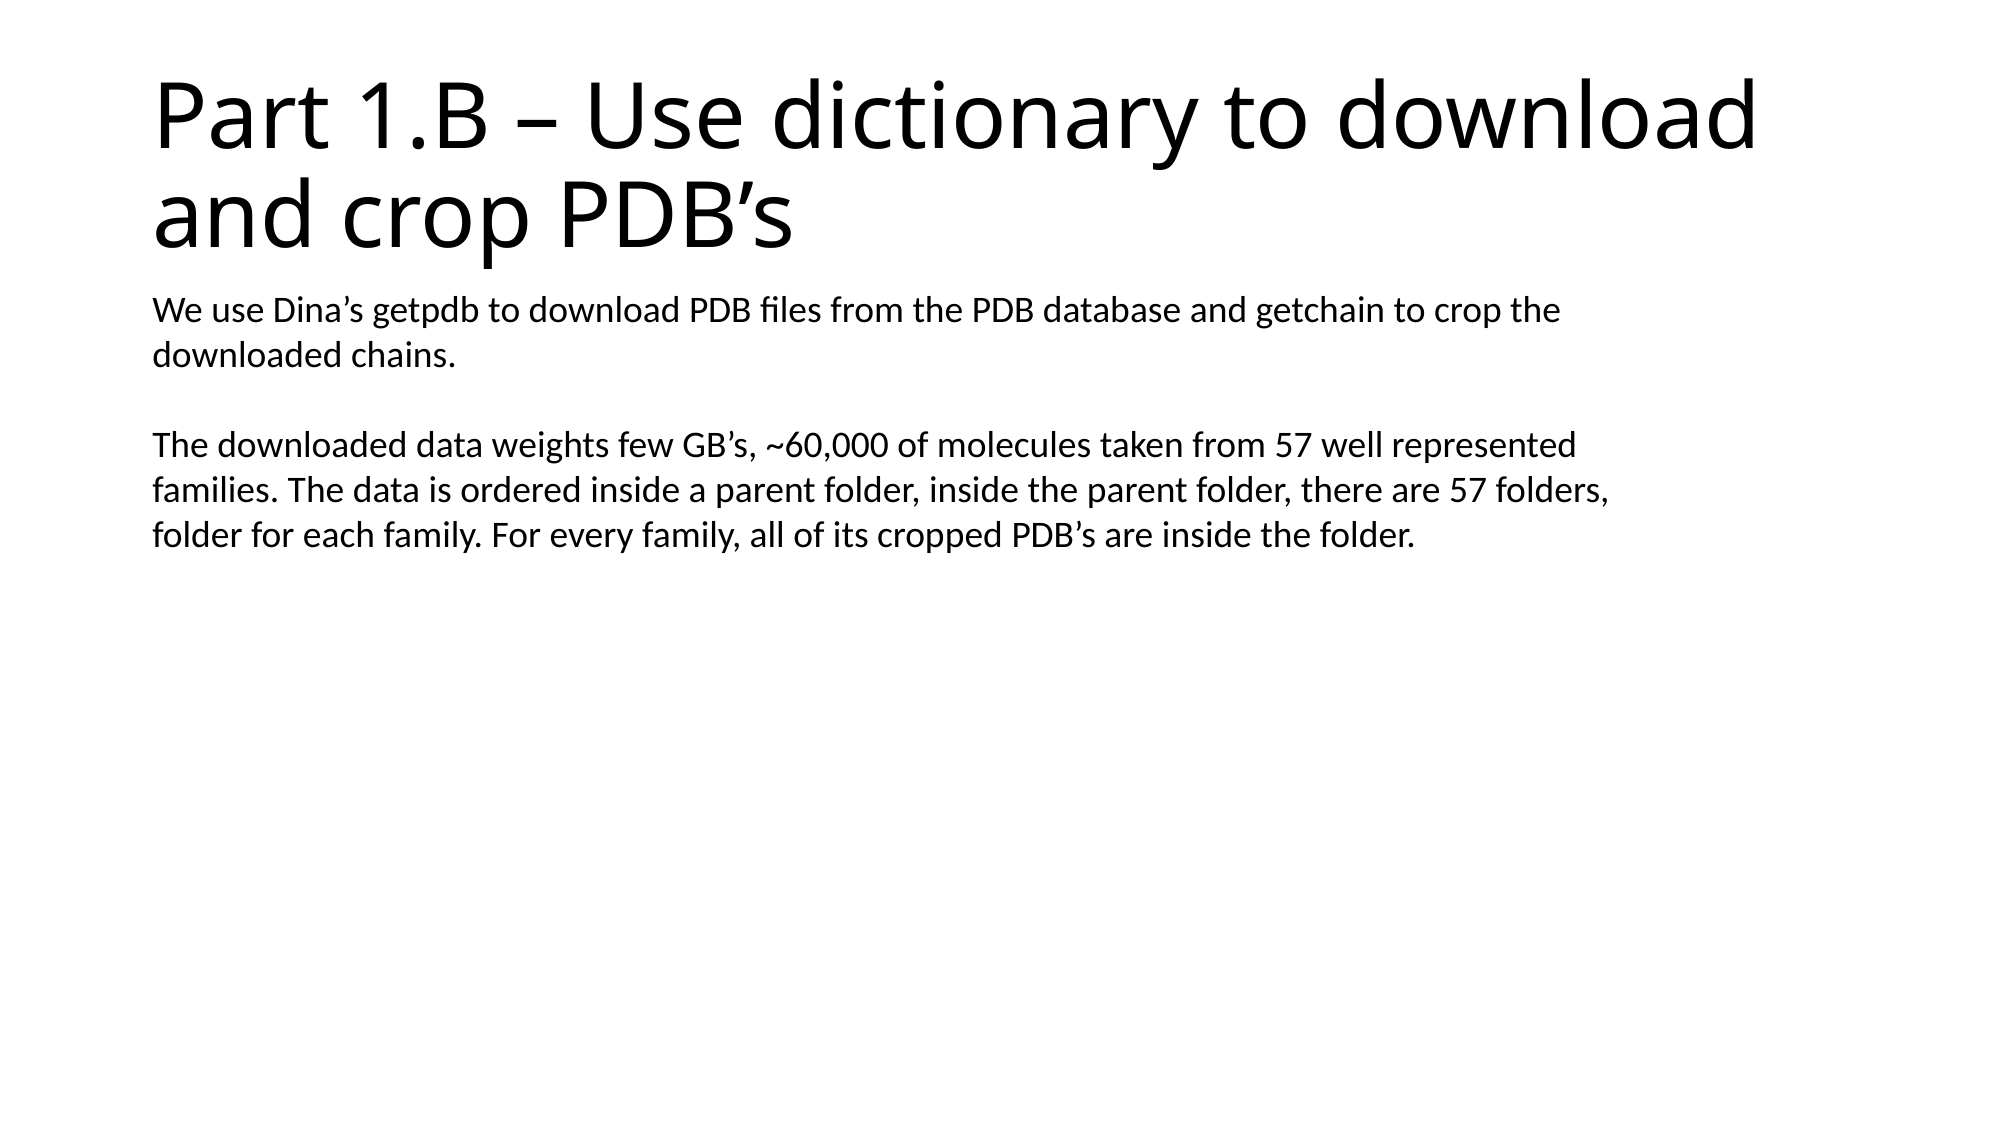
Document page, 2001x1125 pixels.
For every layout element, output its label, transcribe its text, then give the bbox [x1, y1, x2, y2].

text_box We use Dina’s getpdb to download PDB files from the PDB database and getchain to crop the downloaded chains. The downloaded data weights few GB’s, ~60,000 of molecules taken from 57 well represented families. The data is ordered inside a parent folder, inside the parent folder, there are 57 folders, folder for each family. For every family, all of its cropped PDB’s are inside the folder. [137, 277, 1701, 652]
title Part 1.B – Use dictionary to download and crop PDB’s [137, 59, 1863, 278]
